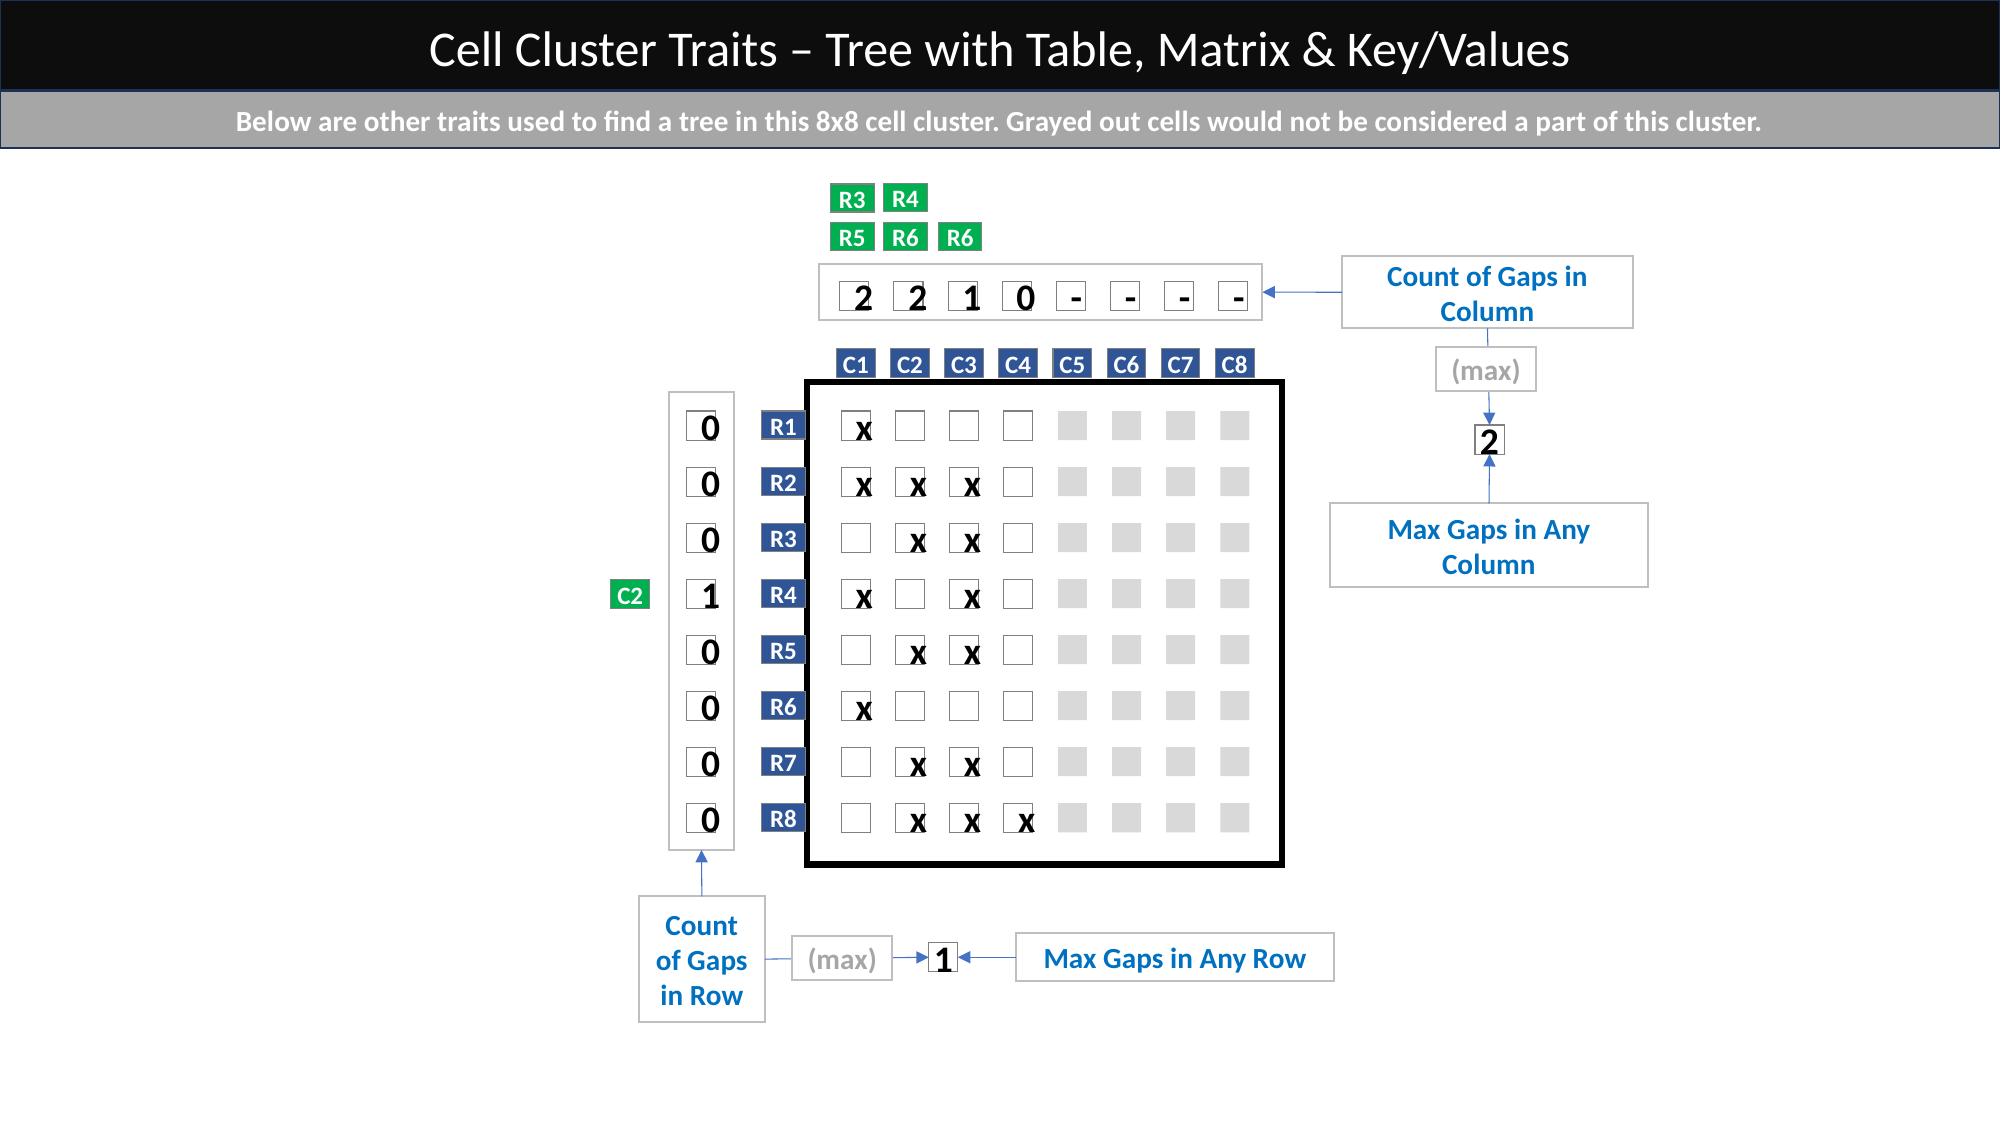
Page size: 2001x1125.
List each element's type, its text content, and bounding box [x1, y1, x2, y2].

text_box R5 [761, 634, 806, 664]
text_box C6 [1106, 348, 1147, 379]
text_box C4 [998, 348, 1039, 379]
text_box Max Gaps in Any Column [1329, 502, 1649, 588]
text_box R1 [761, 410, 806, 440]
text_box [894, 410, 926, 441]
text_box x [840, 410, 871, 441]
text_box (max) [1490, 346, 1537, 392]
text_box C7 [1160, 348, 1201, 379]
text_box [1111, 410, 1142, 441]
text_box [818, 263, 1263, 321]
text_box R6 [937, 221, 983, 251]
text_box 1 [928, 942, 959, 973]
text_box [1003, 410, 1034, 441]
text_box R4 [761, 578, 806, 608]
text_box R3 [761, 522, 806, 552]
text_box Max Gaps in Any Row [1015, 932, 1335, 982]
text_box R8 [761, 802, 806, 832]
text_box [1165, 410, 1196, 441]
text_box [1219, 410, 1250, 441]
text_box (max) [1435, 346, 1487, 392]
text_box [949, 410, 980, 441]
text_box R4 [883, 183, 928, 213]
text_box [1057, 410, 1088, 441]
text_box C2 [890, 348, 930, 379]
text_box R2 [761, 466, 806, 496]
text_box Count of Gaps in Column [1341, 255, 1634, 329]
text_box R3 [830, 183, 875, 213]
text_box C5 [1052, 348, 1093, 379]
text_box (max) [791, 935, 893, 957]
text_box C1 [835, 348, 876, 379]
text_box C3 [944, 348, 984, 379]
text_box R6 [761, 690, 806, 720]
text_box Count of Gaps in Row [638, 895, 766, 1023]
text_box C2 [610, 579, 651, 610]
text_box [806, 381, 1283, 866]
text_box C8 [1214, 348, 1255, 379]
text_box (max) [791, 960, 893, 981]
text_box R5 [830, 222, 875, 252]
text_box R7 [761, 746, 806, 776]
text_box Cell Cluster Traits – Tree with Table, Matrix & Key/Values [0, 0, 2000, 89]
text_box 2 [1474, 424, 1505, 455]
text_box R6 [883, 221, 928, 251]
text_box [668, 391, 735, 851]
text_box Below are other traits used to find a tree in this 8x8 cell cluster. Grayed out cells would not be considered a part of this cluster. [0, 89, 2000, 149]
